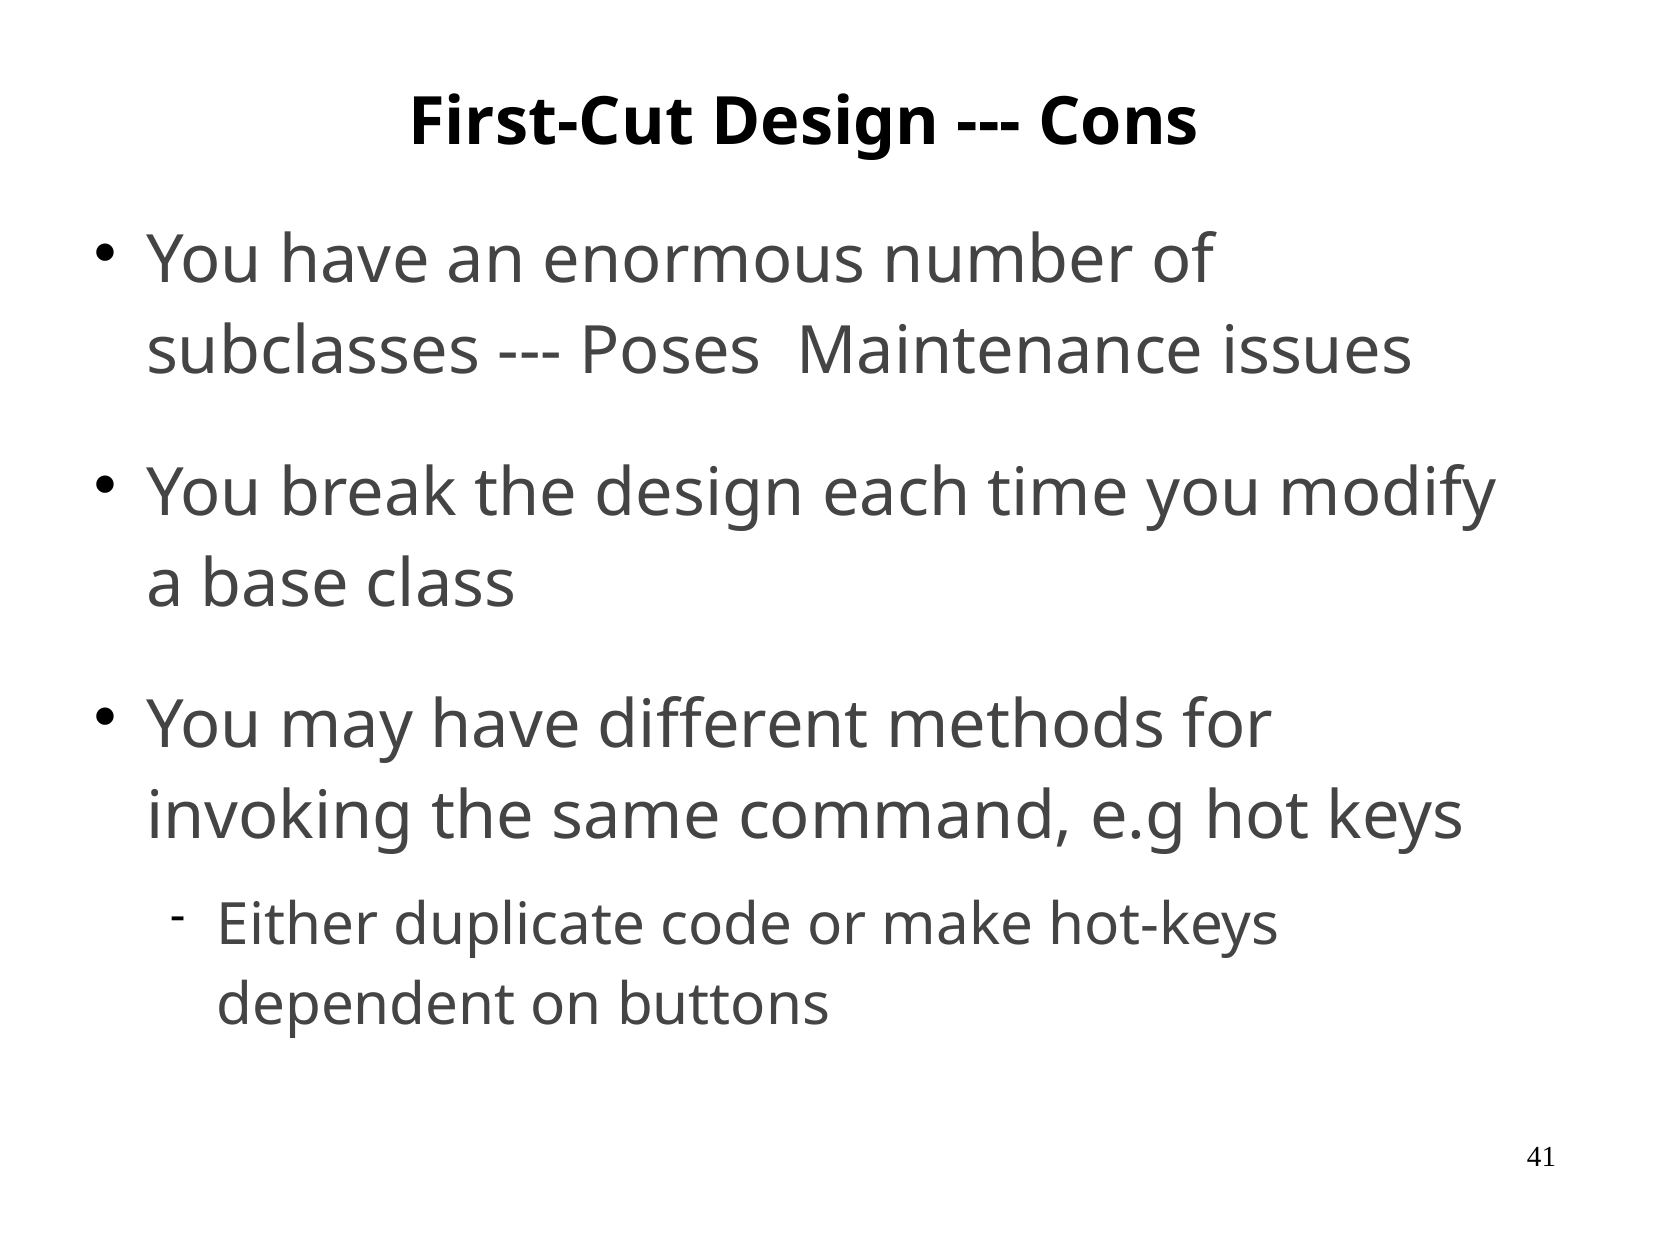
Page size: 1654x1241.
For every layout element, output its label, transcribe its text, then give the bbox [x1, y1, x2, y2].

list You have an enormous number of subclasses --- Poses Maintenance issues You break the design each time you modify a base class You may have different methods for invoking the same command, e.g hot keys Either duplicate code or make hot-keys dependent on buttons [76, 204, 1532, 1036]
title First-Cut Design --- Cons [98, 20, 1510, 204]
